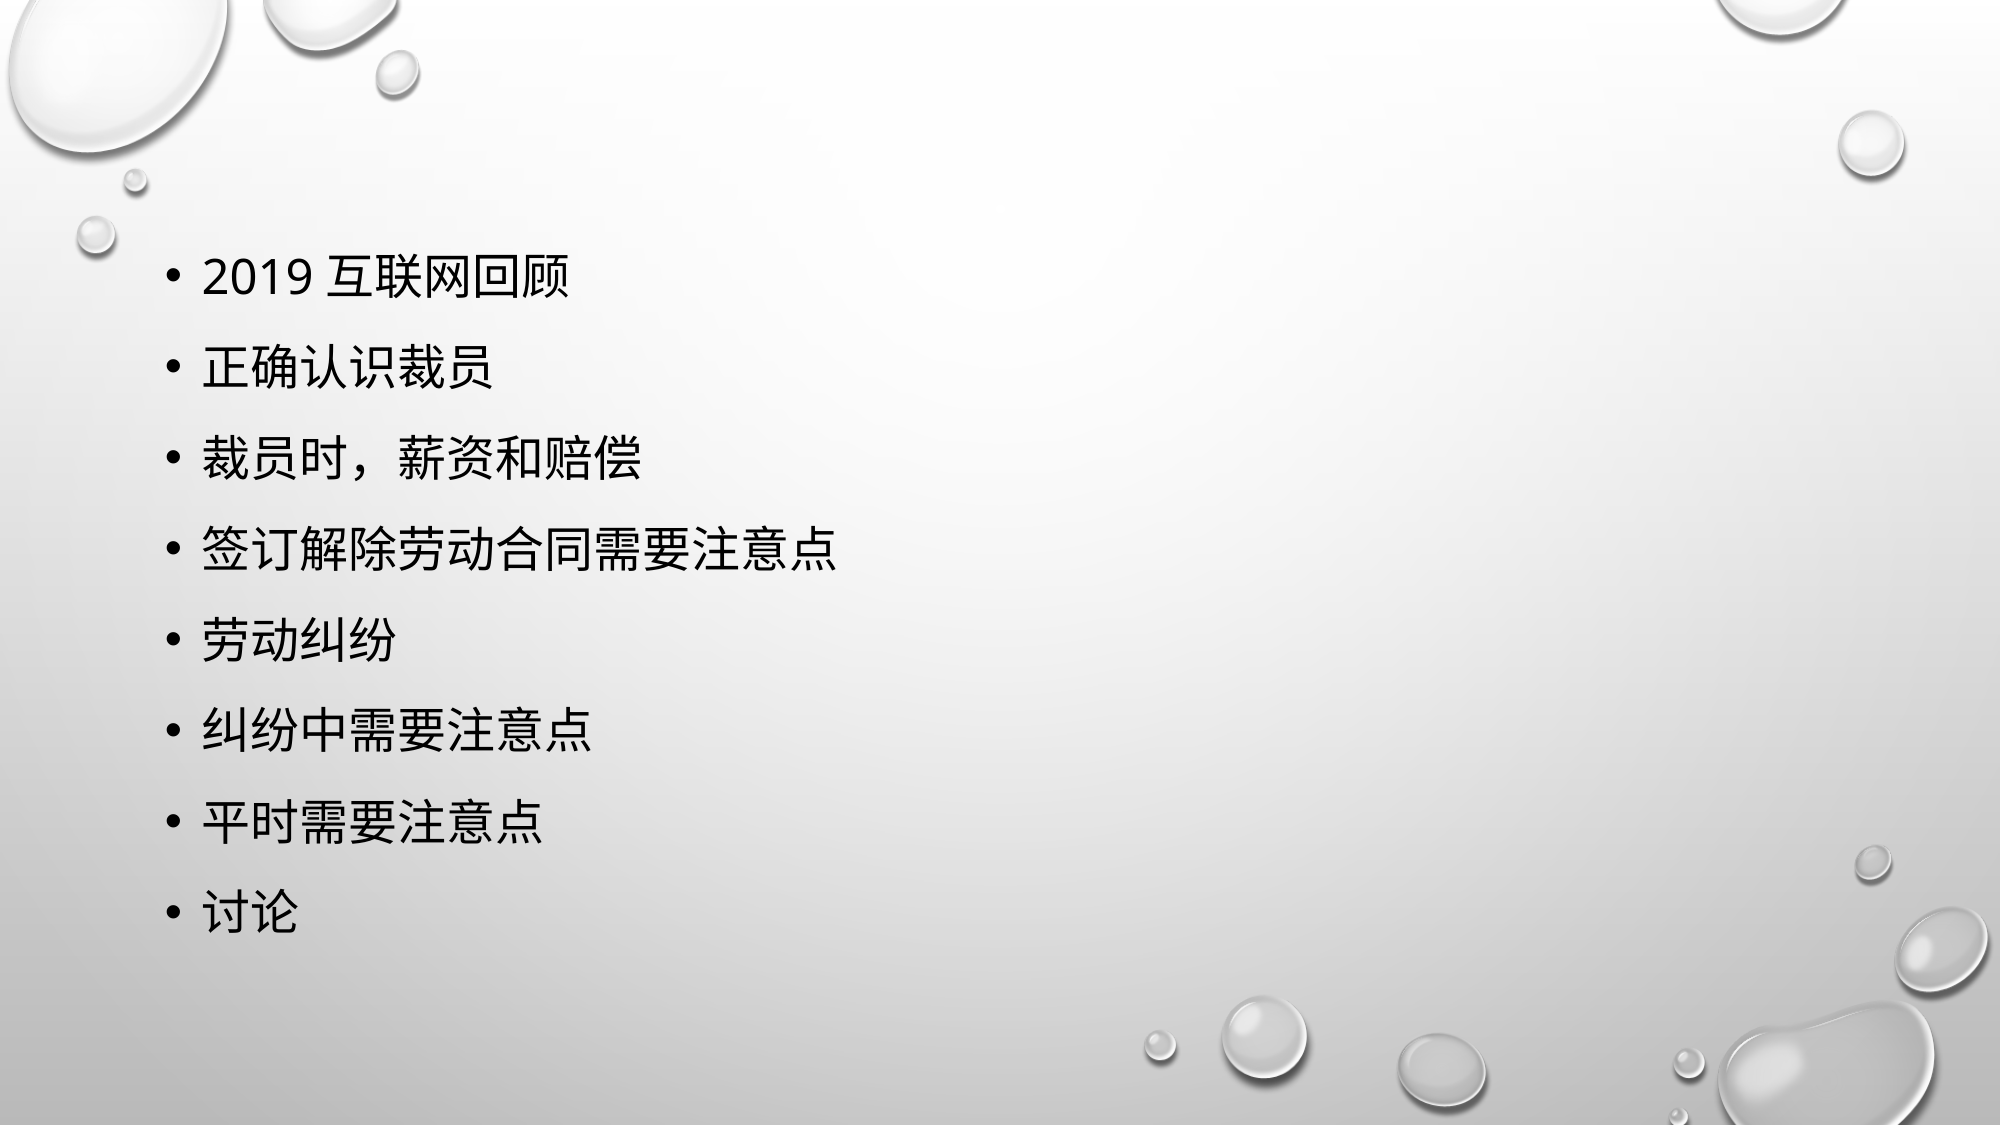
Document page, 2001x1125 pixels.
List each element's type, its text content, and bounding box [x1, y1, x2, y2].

picture [0, 0, 2000, 1125]
list 2019互联网回顾 正确认识裁员 裁员时，薪资和赔偿 签订解除劳动合同需要注意点 劳动纠纷 纠纷中需要注意点 平时需要注意点 讨论 [149, 55, 1850, 950]
